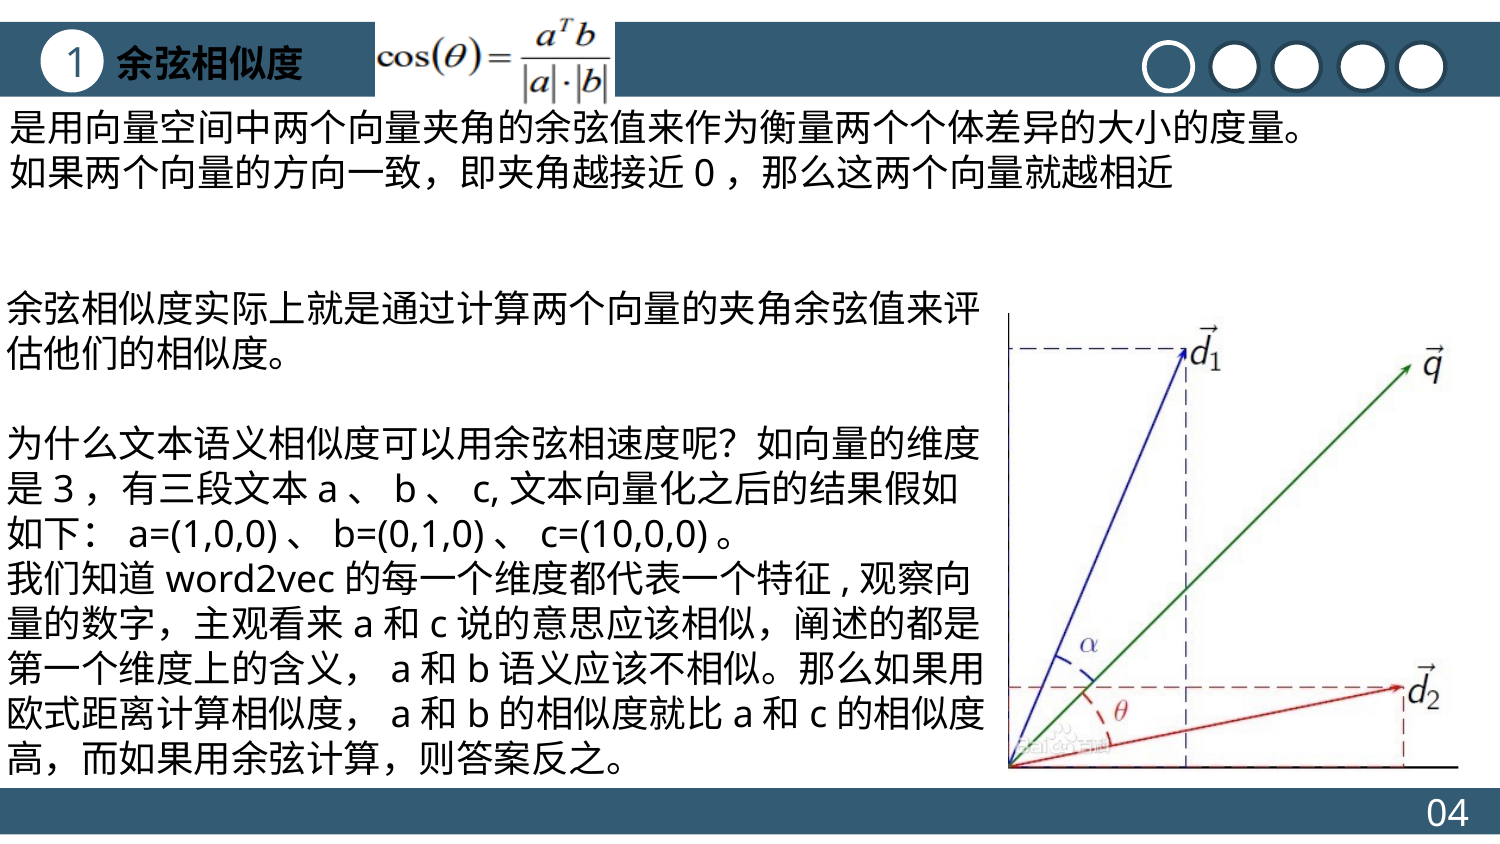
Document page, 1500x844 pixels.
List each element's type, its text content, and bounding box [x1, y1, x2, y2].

text_box 余弦相似度实际上就是通过计算两个向量的夹角余弦值来评估他们的相似度。 为什么文本语义相似度可以用余弦相速度呢？如向量的维度是3，有三段文本a、b、c,文本向量化之后的结果假如如下：a=(1,0,0)、b=(0,1,0)、c=(10,0,0)。 我们知道word2vec的每一个维度都代表一个特征,观察向量的数字，主观看来a和c说的意思应该相似，阐述的都是第一个维度上的含义，a和b语义应该不相似。那么如果用欧式距离计算相似度，a和b的相似度就比a和c的相似度高，而如果用余弦计算，则答案反之。 [0, 277, 1011, 777]
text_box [0, 781, 1500, 843]
text_box 是用向量空间中两个向量夹角的余弦值来作为衡量两个个体差异的大小的度量。如果两个向量的方向一致，即夹角越接近0，那么这两个向量就越相近 [0, 102, 1339, 202]
picture [375, 8, 616, 109]
picture [1007, 312, 1459, 777]
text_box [0, 21, 372, 98]
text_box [626, 21, 1500, 98]
